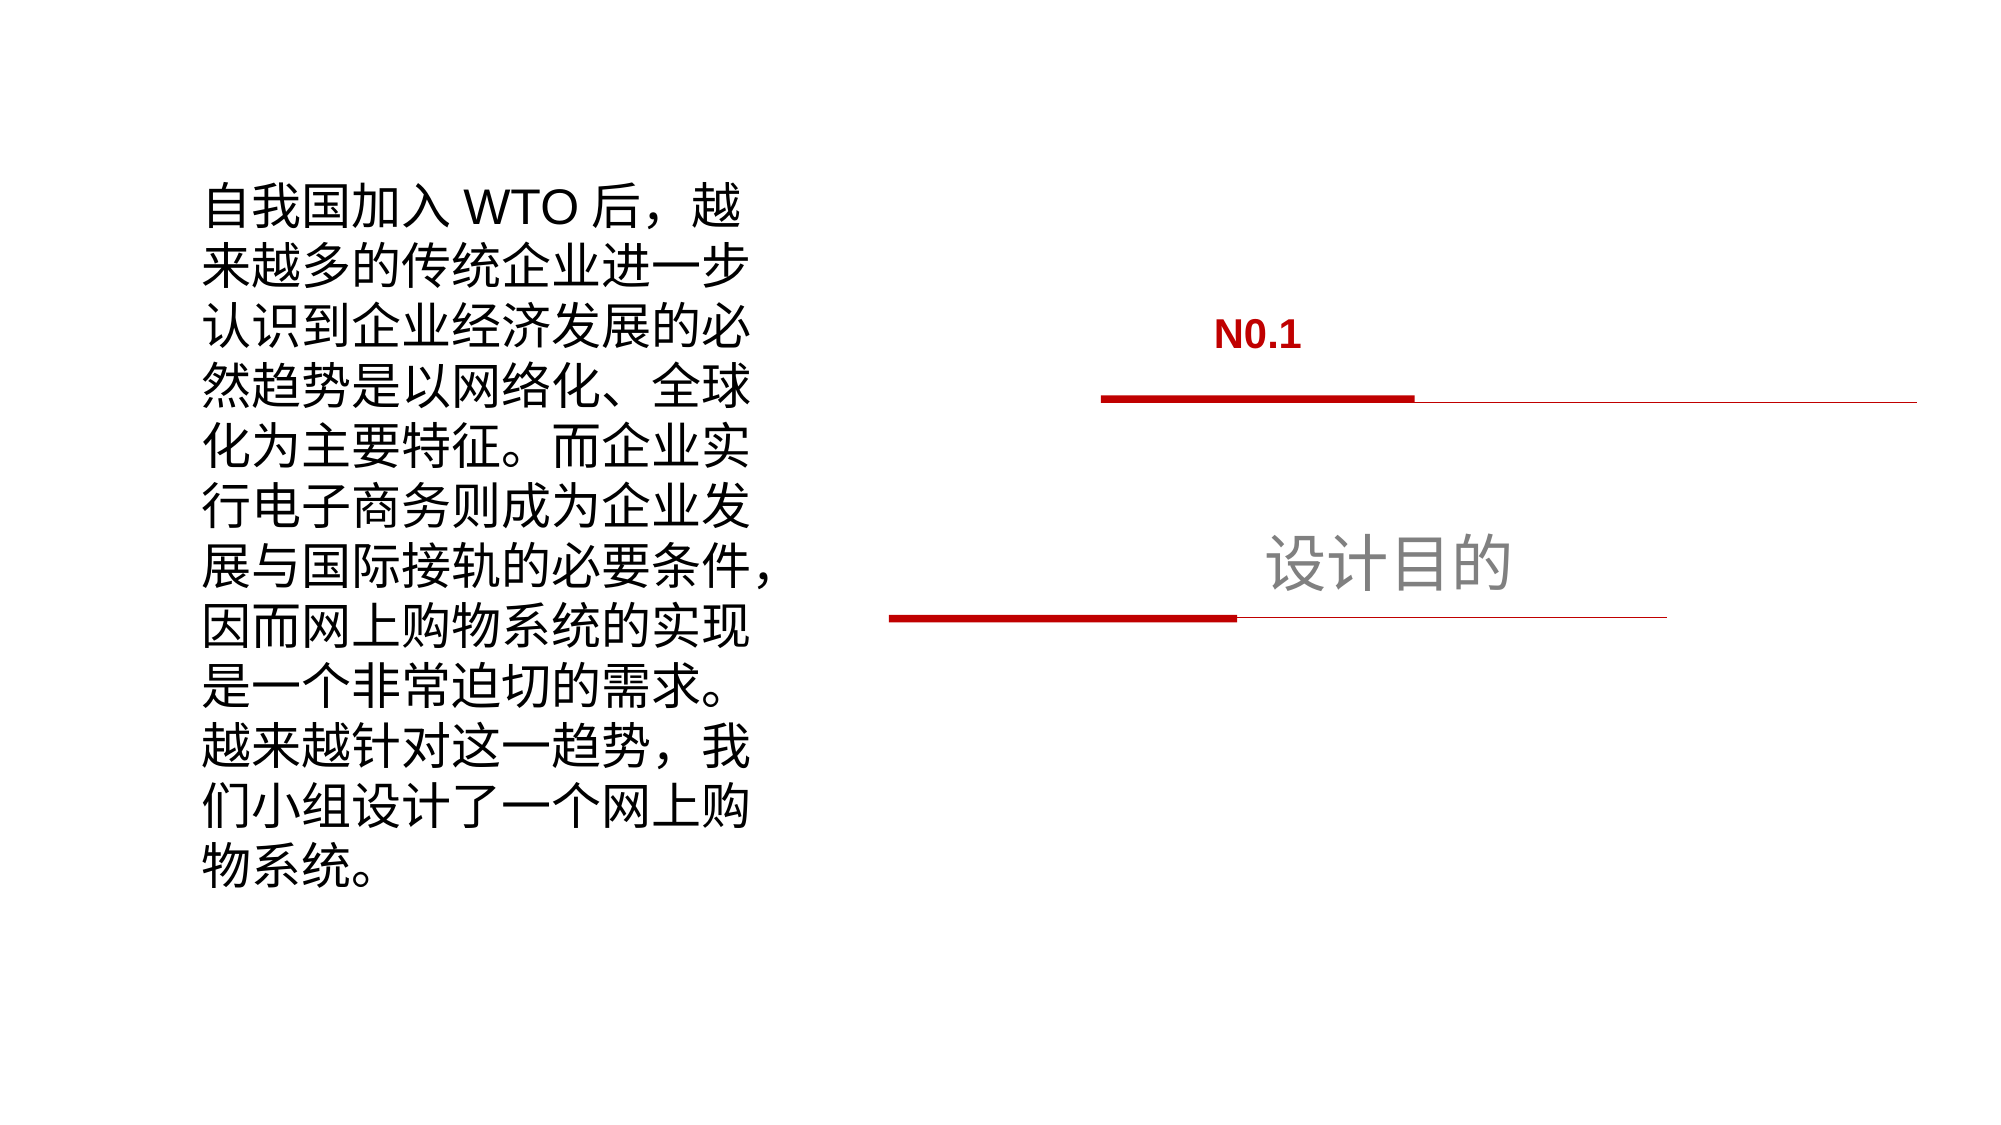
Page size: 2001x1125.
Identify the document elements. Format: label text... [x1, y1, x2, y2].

list N0.1 [1071, 307, 1445, 396]
title 设计目的 [1250, 514, 1681, 611]
text_box 自我国加入WTO后，越来越多的传统企业进一步认识到企业经济发展的必然趋势是以网络化、全球化为主要特征。而企业实行电子商务则成为企业发展与国际接轨的必要条件，因而网上购物系统的实现是一个非常迫切的需求。越来越针对这一趋势，我们小组设计了一个网上购物系统。 [186, 167, 803, 903]
text_box [1100, 396, 1416, 404]
